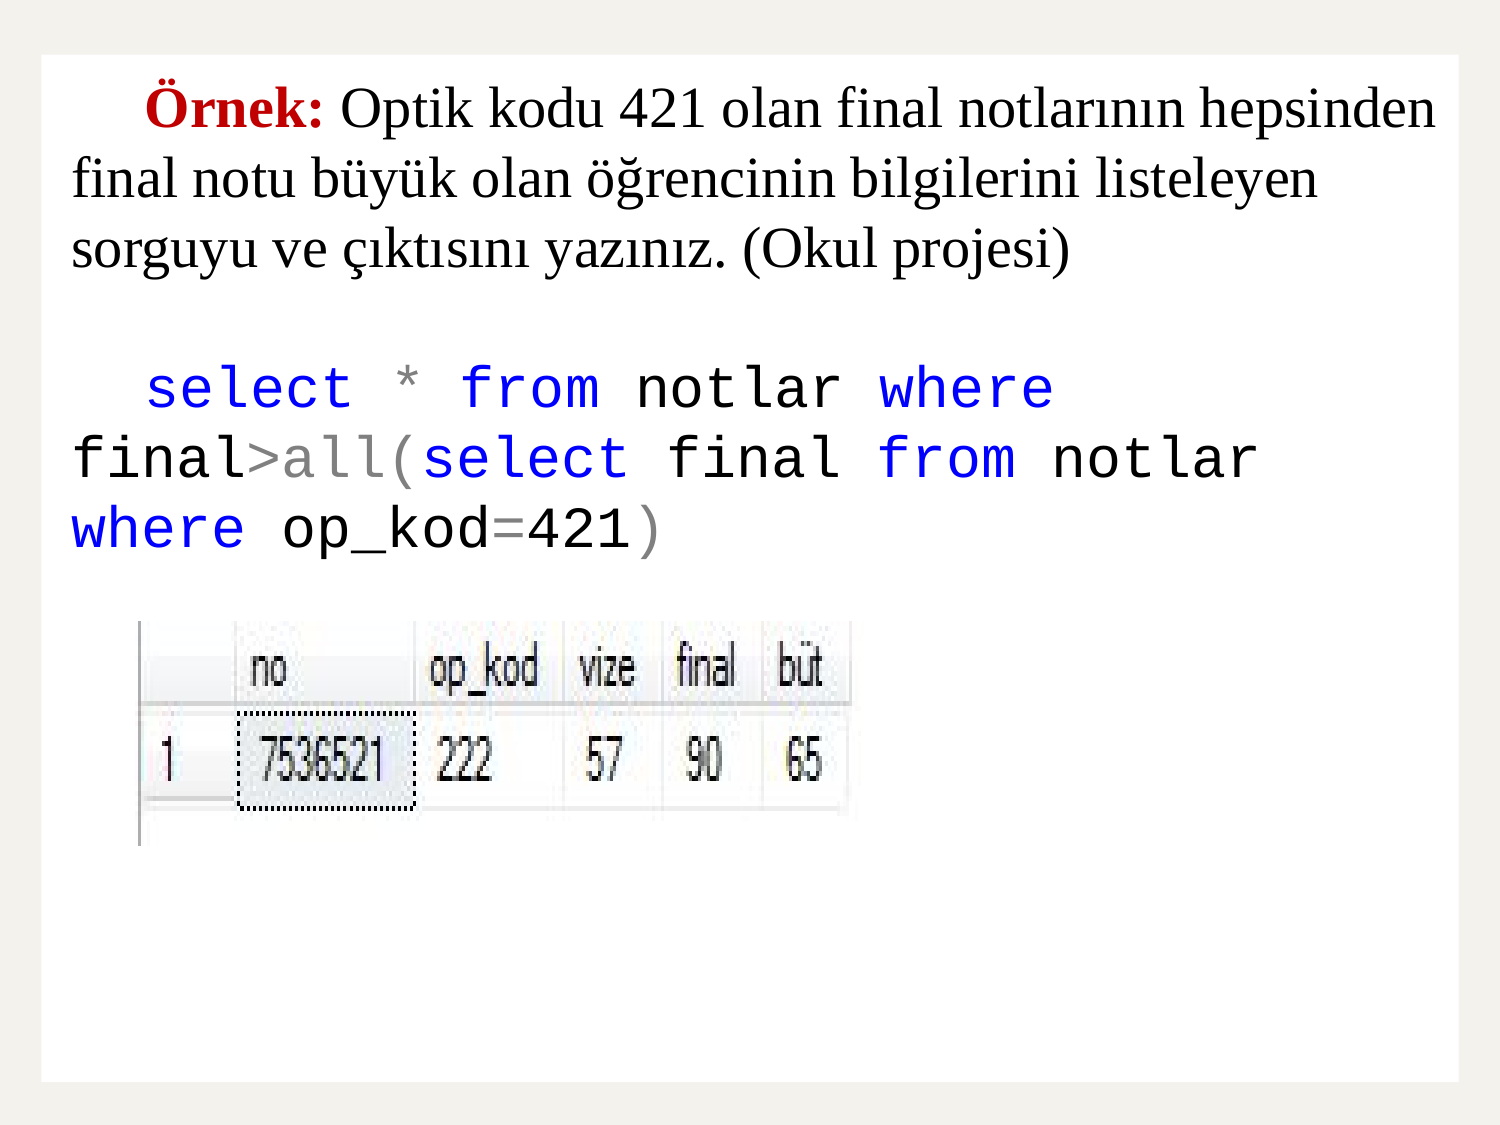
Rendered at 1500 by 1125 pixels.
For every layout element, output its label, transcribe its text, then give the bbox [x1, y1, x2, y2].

picture [135, 621, 881, 847]
list Örnek: Optik kodu 421 olan final notlarının hepsinden final notu büyük olan öğrencinin bilgilerini listeleyen sorguyu ve çıktısını yazınız. (Okul projesi) select * from notlar where final>all(select final from notlar where op_kod=421) [41, 54, 1459, 1083]
